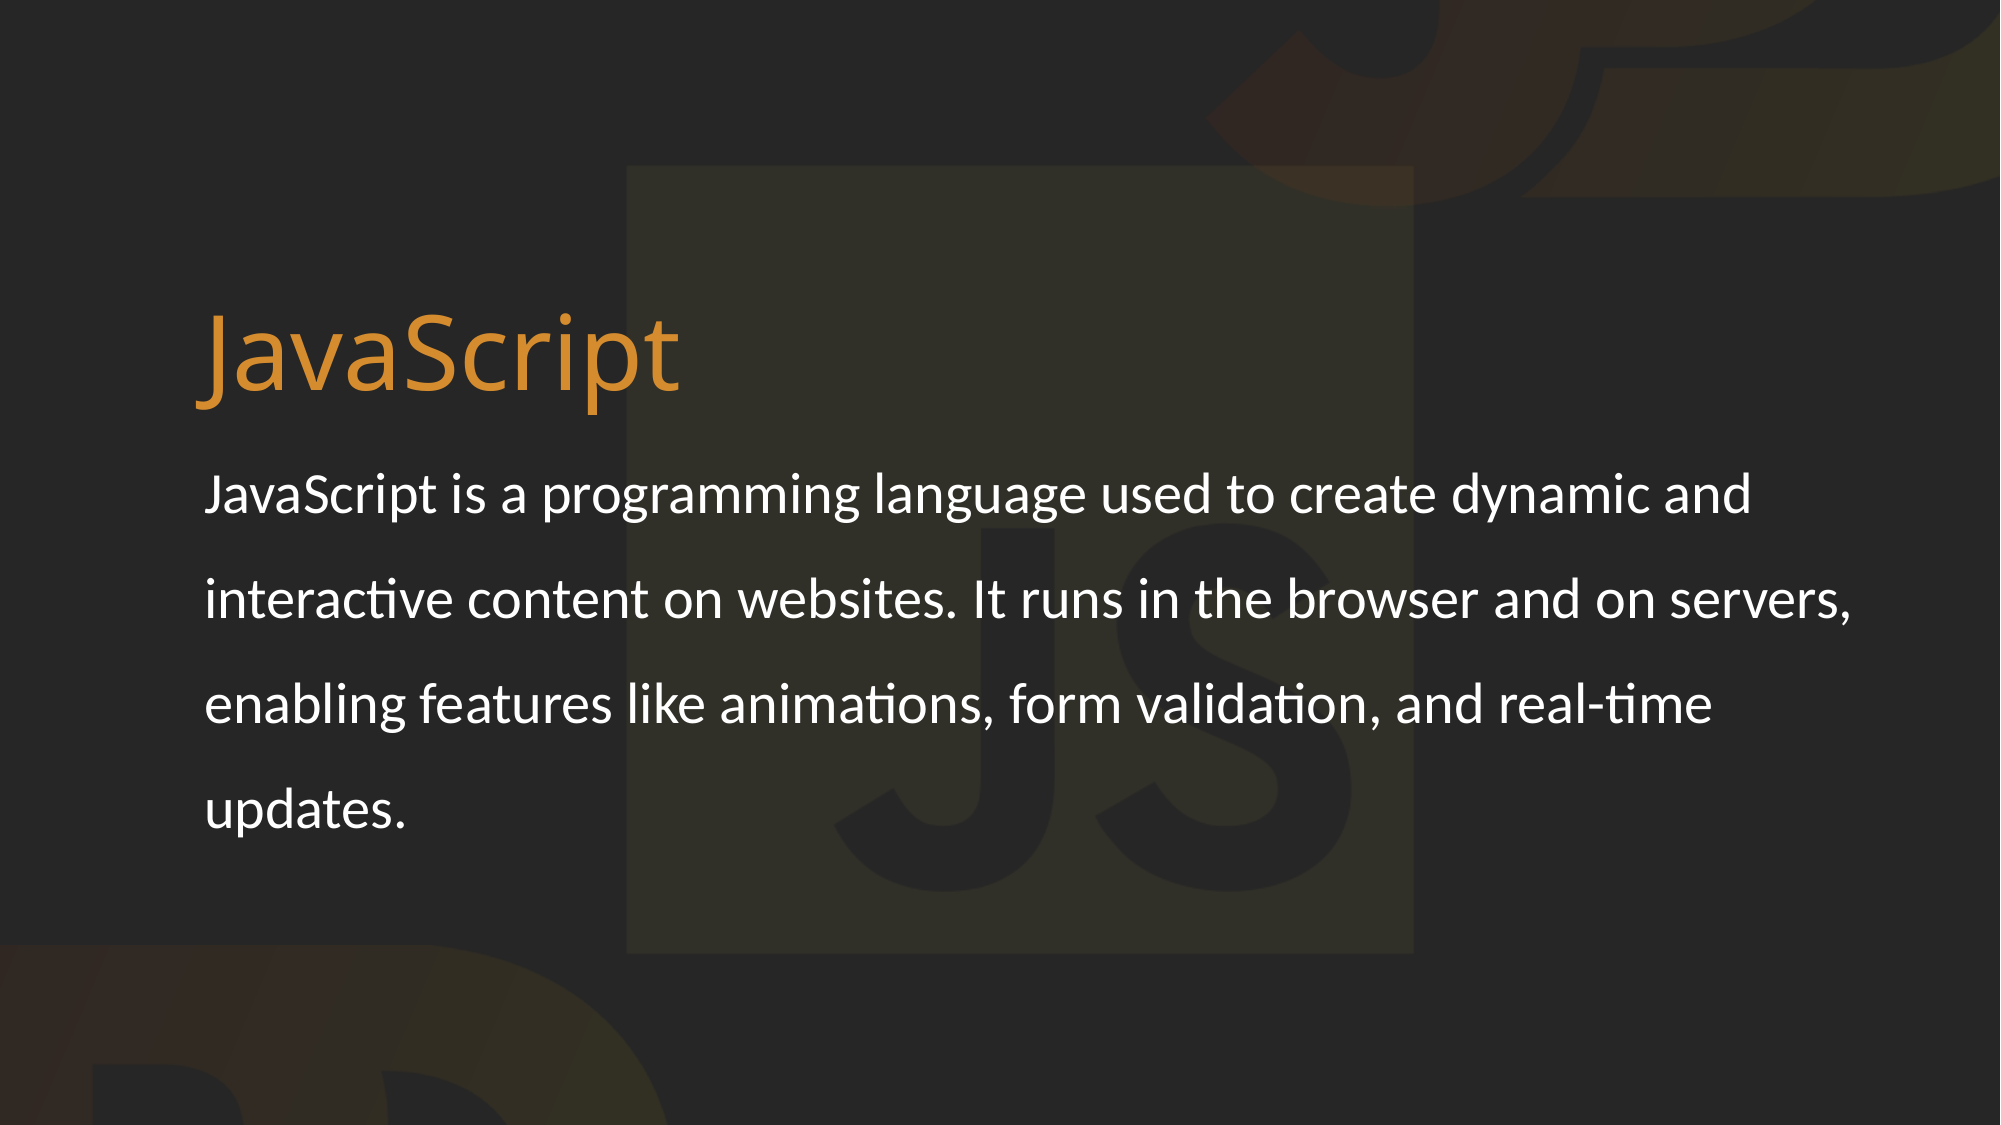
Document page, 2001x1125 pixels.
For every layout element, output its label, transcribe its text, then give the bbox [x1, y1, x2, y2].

text_box JavaScript is a programming language used to create dynamic and interactive content on websites. It runs in the browser and on servers, enabling features like animations, form validation, and real-time updates. [189, 412, 618, 848]
picture [0, 0, 2000, 1125]
text_box JavaScript [189, 279, 618, 412]
text_box JavaScript is a programming language used to create dynamic and interactive content on websites. It runs in the browser and on servers, enabling features like animations, form validation, and real-time updates. [1423, 412, 1895, 848]
